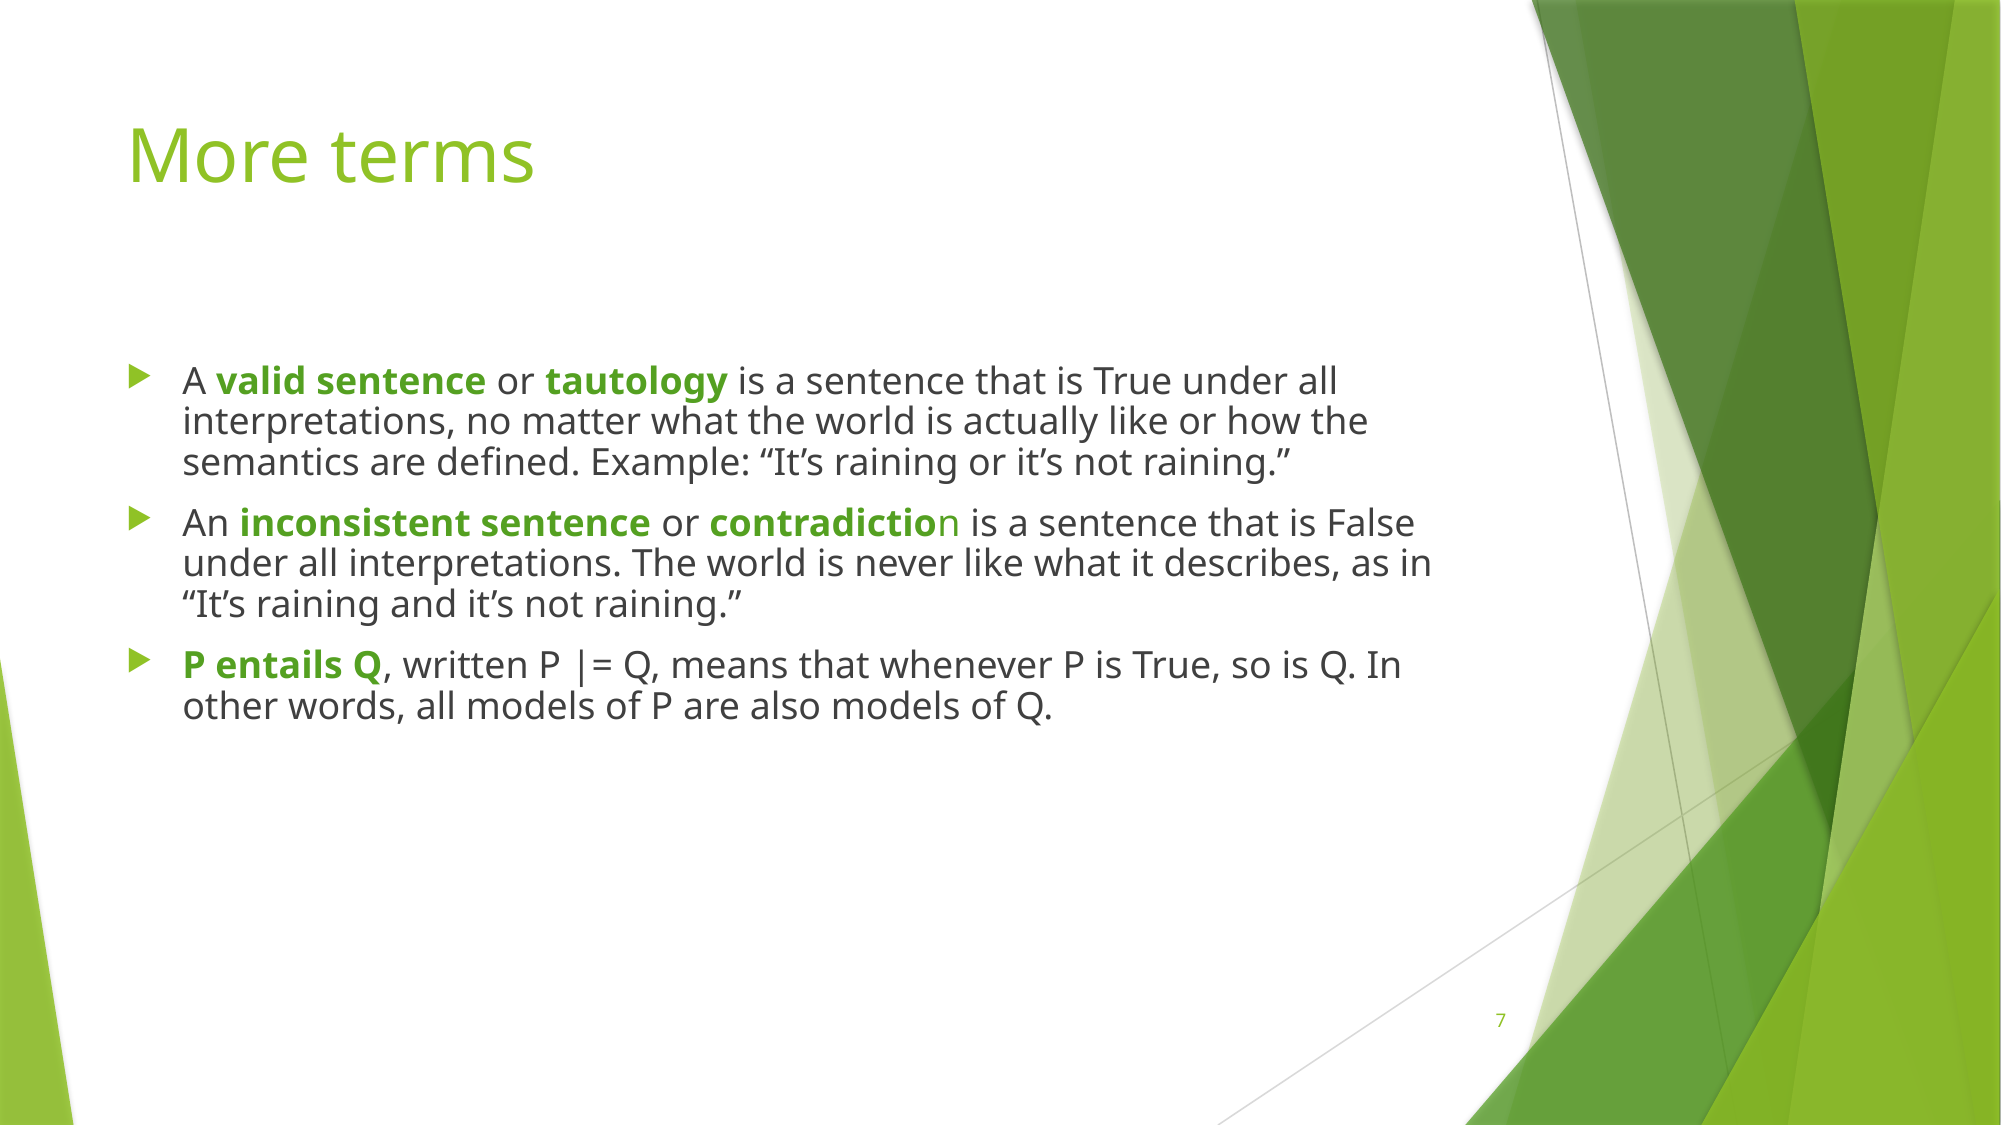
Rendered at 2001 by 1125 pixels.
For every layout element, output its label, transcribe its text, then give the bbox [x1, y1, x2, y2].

title More terms [111, 99, 1522, 317]
list A valid sentence or tautology is a sentence that is True under all interpretations, no matter what the world is actually like or how the semantics are defined. Example: “It’s raining or it’s not raining.” An inconsistent sentence or contradiction is a sentence that is False under all interpretations. The world is never like what it describes, as in “It’s raining and it’s not raining.” P entails Q, written P |= Q, means that whenever P is True, so is Q. In other words, all models of P are also models of Q. [111, 354, 1522, 992]
slide_number 7 [1409, 991, 1522, 1051]
